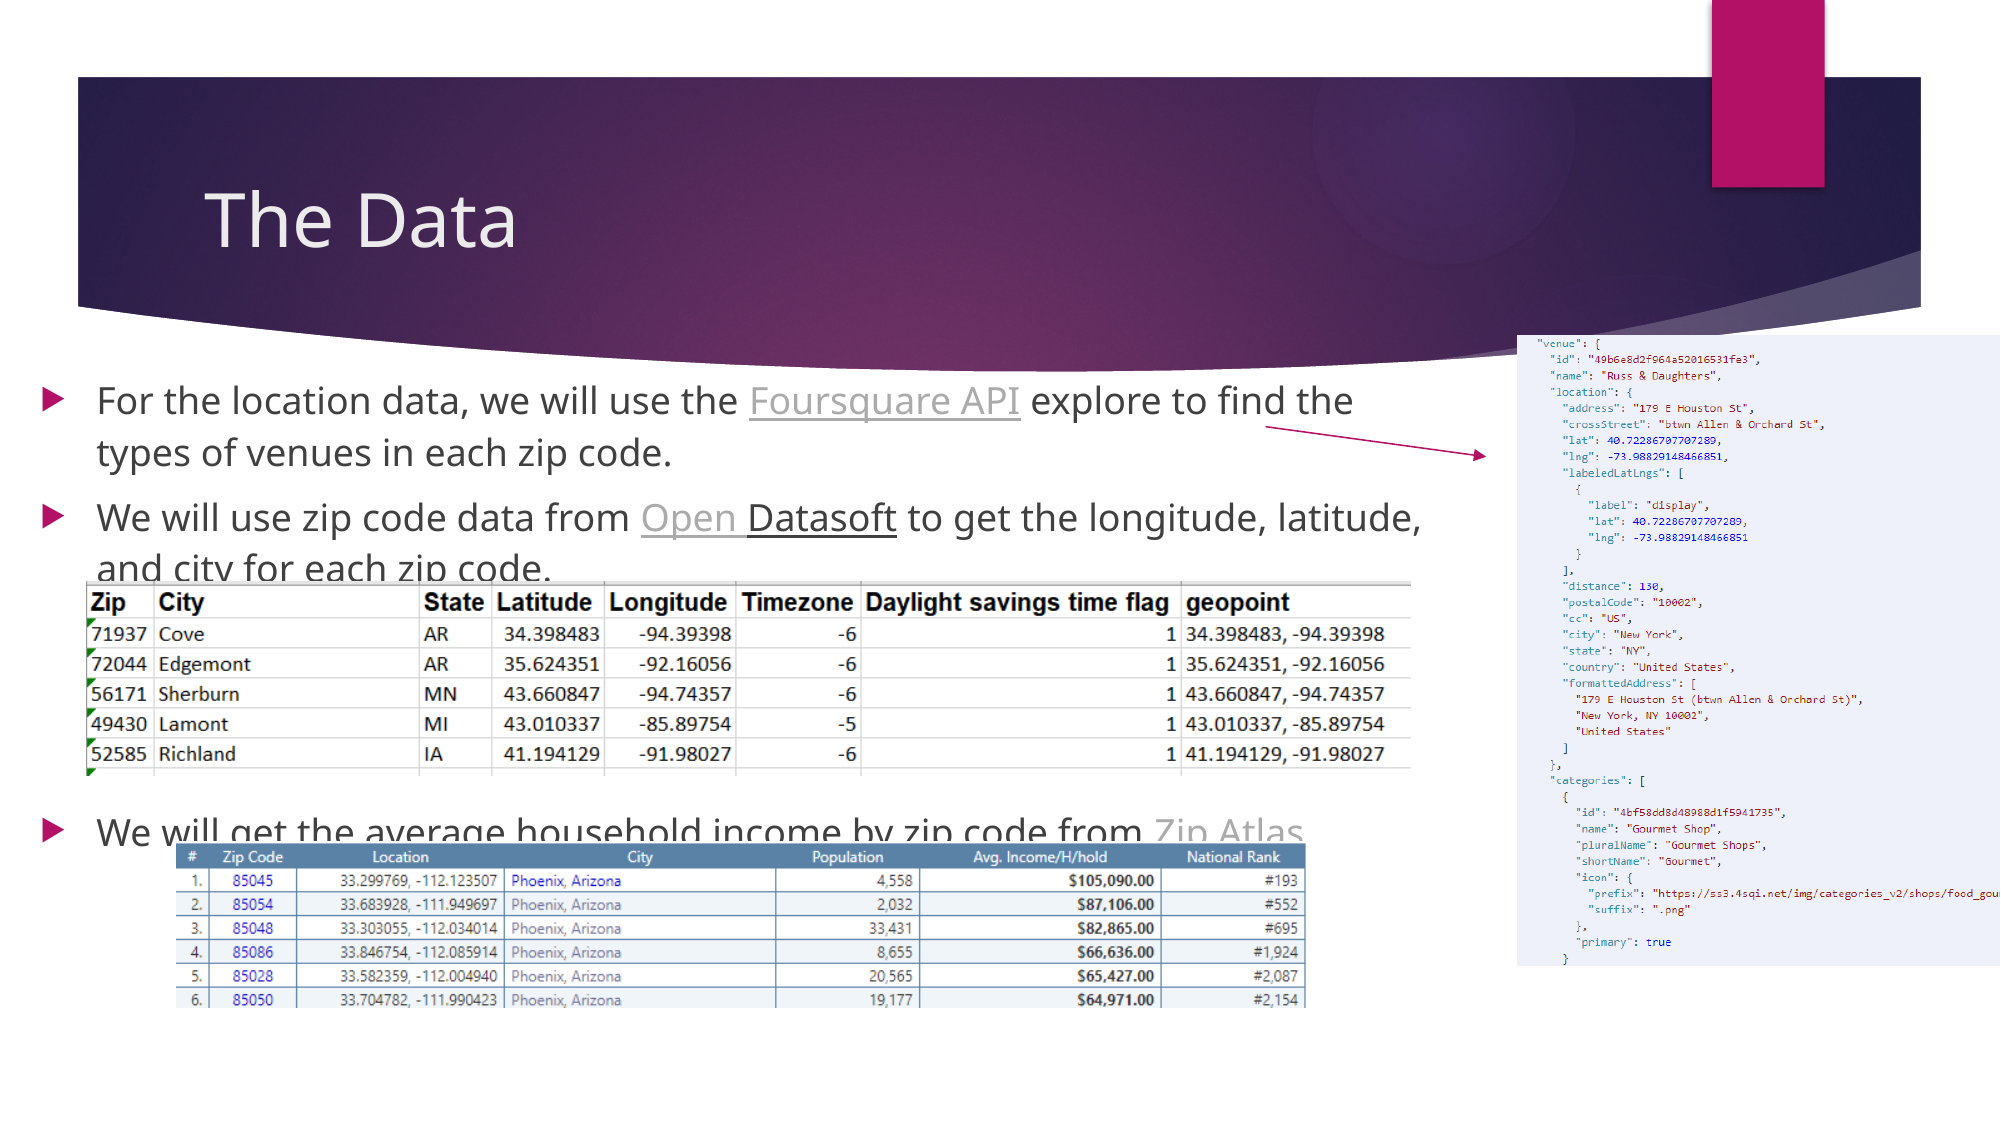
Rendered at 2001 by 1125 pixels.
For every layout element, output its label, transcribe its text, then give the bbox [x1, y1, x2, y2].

picture [86, 580, 1411, 777]
list For the location data, we will use the Foursquare API explore to find the types of venues in each zip code. We will use zip code data from Open Datasoft to get the longitude, latitude, and city for each zip code. We will get the average household income by zip code from Zip Atlas. [24, 370, 1473, 931]
title The Data [189, 159, 1627, 276]
picture [1516, 335, 2000, 966]
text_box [1265, 426, 1487, 457]
picture [175, 841, 1322, 1008]
